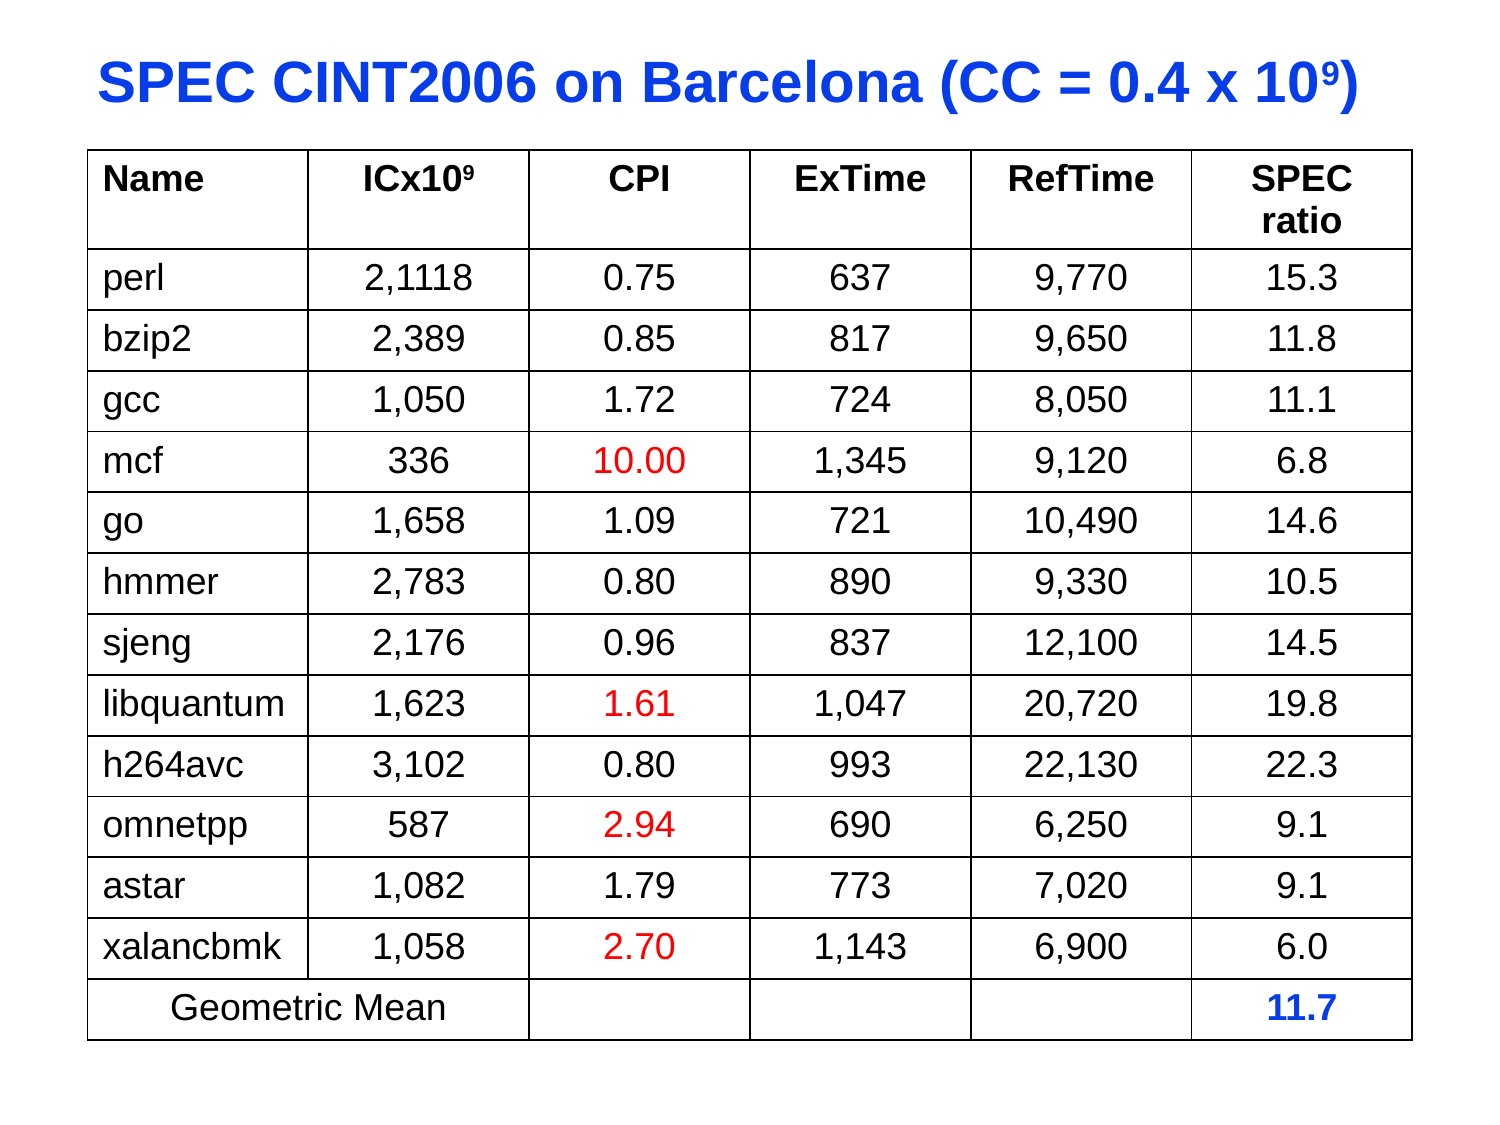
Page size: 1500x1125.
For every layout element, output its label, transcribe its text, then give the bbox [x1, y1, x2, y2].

table_cell 993 [751, 737, 970, 796]
table_cell 637 [751, 250, 970, 309]
table_header SPEC ratio [1192, 151, 1411, 248]
table_cell 8,050 [972, 372, 1191, 431]
table_cell 2,389 [309, 311, 528, 370]
table_cell 1.72 [530, 372, 749, 431]
table_cell 2.94 [530, 797, 749, 856]
table_cell Geometric Mean [88, 980, 528, 1039]
table_cell 817 [751, 311, 970, 370]
table_cell 22,130 [972, 737, 1191, 796]
table_header RefTime [972, 151, 1191, 248]
table_cell 0.96 [530, 615, 749, 674]
table_cell 10.00 [530, 432, 749, 491]
table_cell 2,176 [309, 615, 528, 674]
table_cell 890 [751, 554, 970, 613]
table_cell astar [88, 858, 307, 917]
table_cell 9,330 [972, 554, 1191, 613]
table_cell 2.70 [530, 919, 749, 978]
table_cell 3,102 [309, 737, 528, 796]
table_cell 1,658 [309, 493, 528, 552]
table_cell 0.85 [530, 311, 749, 370]
title SPEC CINT2006 on Barcelona (CC = 0.4 x 109) [86, 49, 1500, 121]
table_cell 9,650 [972, 311, 1191, 370]
table_cell [530, 980, 749, 1039]
table_cell go [88, 493, 307, 552]
table_cell 7,020 [972, 858, 1191, 917]
table_cell 1,143 [751, 919, 970, 978]
table_header ICx109 [309, 151, 528, 248]
table_cell 11.7 [1192, 980, 1411, 1039]
table_cell [751, 980, 970, 1039]
table_cell 587 [309, 797, 528, 856]
table_cell 0.75 [530, 250, 749, 309]
table_cell 2,783 [309, 554, 528, 613]
table_cell xalancbmk [88, 919, 307, 978]
table_cell 9.1 [1192, 797, 1411, 856]
table_cell 1,082 [309, 858, 528, 917]
table_cell 20,720 [972, 676, 1191, 735]
table_cell 19.8 [1192, 676, 1411, 735]
table_cell 721 [751, 493, 970, 552]
table_cell 6,900 [972, 919, 1191, 978]
table_cell 6.8 [1192, 432, 1411, 491]
table_header Name [88, 151, 307, 248]
table_cell 1,047 [751, 676, 970, 735]
table_cell 11.8 [1192, 311, 1411, 370]
table_cell 1,345 [751, 432, 970, 491]
table_cell 9,120 [972, 432, 1191, 491]
table_cell libquantum [88, 676, 307, 735]
table_cell 6,250 [972, 797, 1191, 856]
table_cell 10.5 [1192, 554, 1411, 613]
table_cell 14.5 [1192, 615, 1411, 674]
table_header CPI [530, 151, 749, 248]
table_cell 12,100 [972, 615, 1191, 674]
table_cell 22.3 [1192, 737, 1411, 796]
table_cell 15.3 [1192, 250, 1411, 309]
table_cell 837 [751, 615, 970, 674]
table_cell 9,770 [972, 250, 1191, 309]
table_cell 6.0 [1192, 919, 1411, 978]
table_cell 724 [751, 372, 970, 431]
table_cell hmmer [88, 554, 307, 613]
table_cell bzip2 [88, 311, 307, 370]
table_cell 773 [751, 858, 970, 917]
table_cell 1.61 [530, 676, 749, 735]
table_cell gcc [88, 372, 307, 431]
table_cell 1,623 [309, 676, 528, 735]
table_cell h264avc [88, 737, 307, 796]
table_cell sjeng [88, 615, 307, 674]
table_cell 1.09 [530, 493, 749, 552]
table_cell 2,1118 [309, 250, 528, 309]
table_cell mcf [88, 432, 307, 491]
table_cell 11.1 [1192, 372, 1411, 431]
table_cell 336 [309, 432, 528, 491]
table_cell 1,058 [309, 919, 528, 978]
table_cell [972, 980, 1191, 1039]
table_cell 10,490 [972, 493, 1191, 552]
table_cell 14.6 [1192, 493, 1411, 552]
table_cell 690 [751, 797, 970, 856]
table_cell 9.1 [1192, 858, 1411, 917]
table_cell 1,050 [309, 372, 528, 431]
table_cell omnetpp [88, 797, 307, 856]
table_cell 1.79 [530, 858, 749, 917]
table_header ExTime [751, 151, 970, 248]
table_cell perl [88, 250, 307, 309]
table_cell 0.80 [530, 737, 749, 796]
table_cell 0.80 [530, 554, 749, 613]
